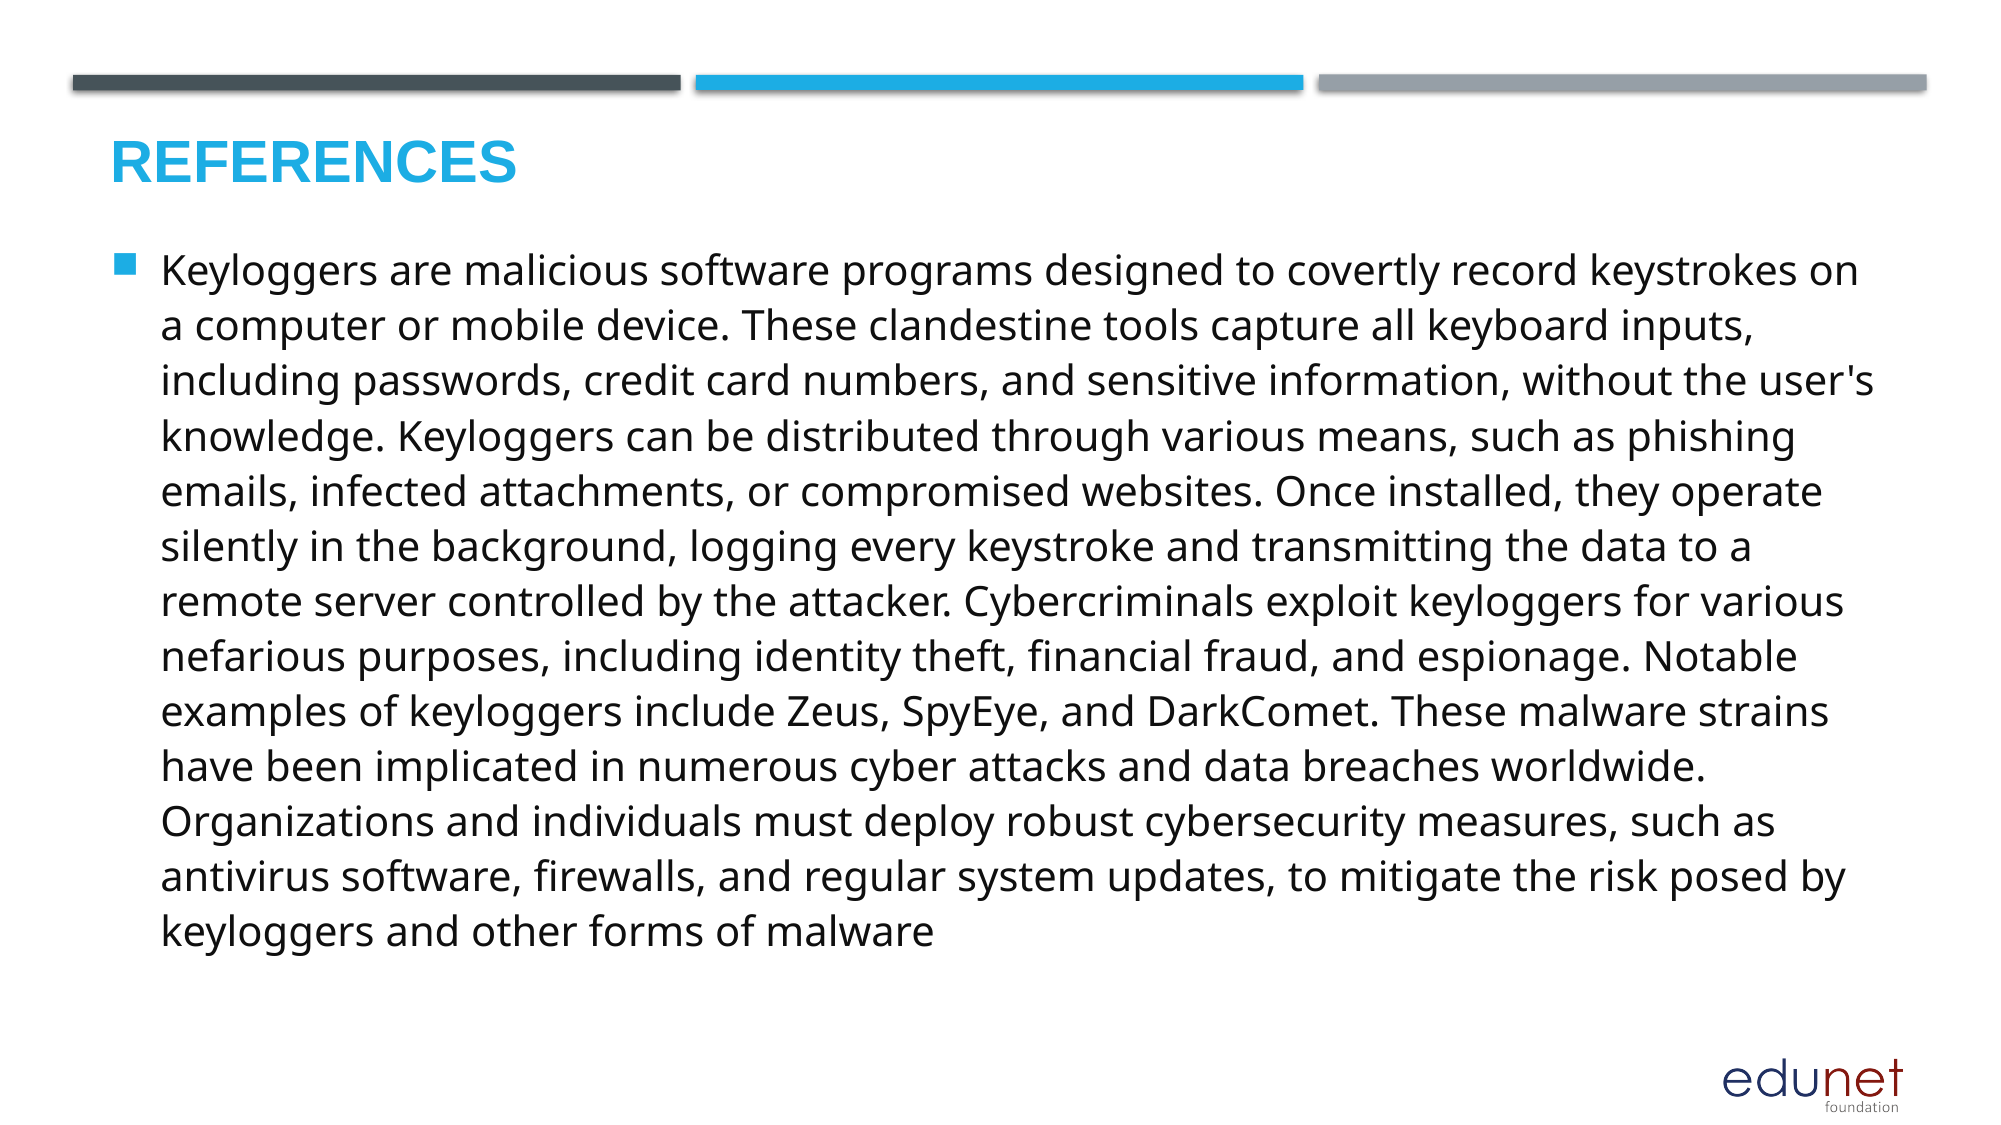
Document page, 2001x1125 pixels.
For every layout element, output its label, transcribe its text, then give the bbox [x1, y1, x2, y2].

list Keyloggers are malicious software programs designed to covertly record keystrokes on a computer or mobile device. These clandestine tools capture all keyboard inputs, including passwords, credit card numbers, and sensitive information, without the user's knowledge. Keyloggers can be distributed through various means, such as phishing emails, infected attachments, or compromised websites. Once installed, they operate silently in the background, logging every keystroke and transmitting the data to a remote server controlled by the attacker. Cybercriminals exploit keyloggers for various nefarious purposes, including identity theft, financial fraud, and espionage. Notable examples of keyloggers include Zeus, SpyEye, and DarkComet. These malware strains have been implicated in numerous cyber attacks and data breaches worldwide. Organizations and individuals must deploy robust cybersecurity measures, such as antivirus software, firewalls, and regular system updates, to mitigate the risk posed by keyloggers and other forms of malware [95, 213, 1905, 981]
picture [1719, 1056, 1905, 1116]
title References [95, 115, 1905, 203]
